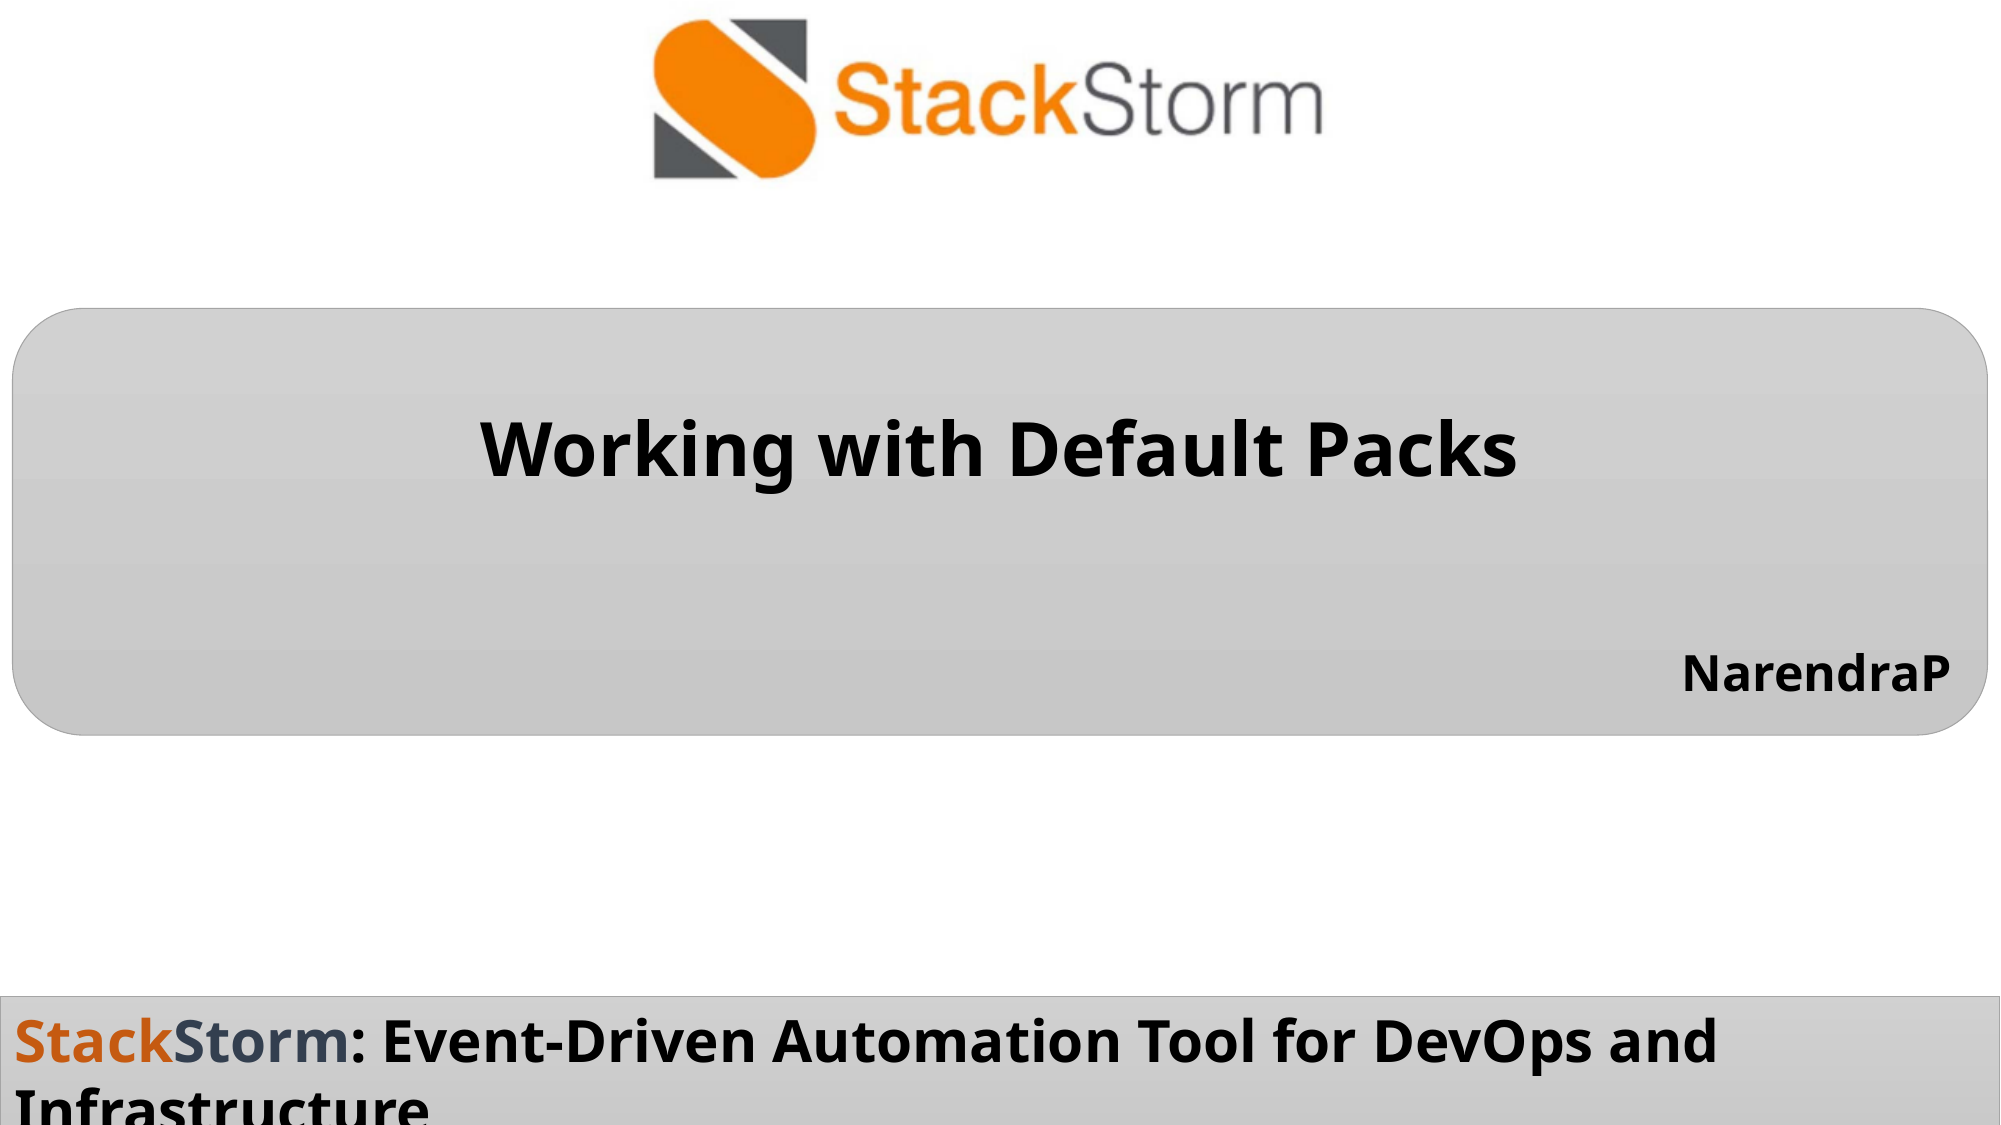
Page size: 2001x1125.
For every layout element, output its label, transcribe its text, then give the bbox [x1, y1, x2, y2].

text_box Working with Default Packs NarendraP [11, 307, 1989, 736]
text_box StackStorm: Event-Driven Automation Tool for DevOps and Infrastructure [0, 996, 2000, 1125]
picture [628, 0, 1372, 225]
